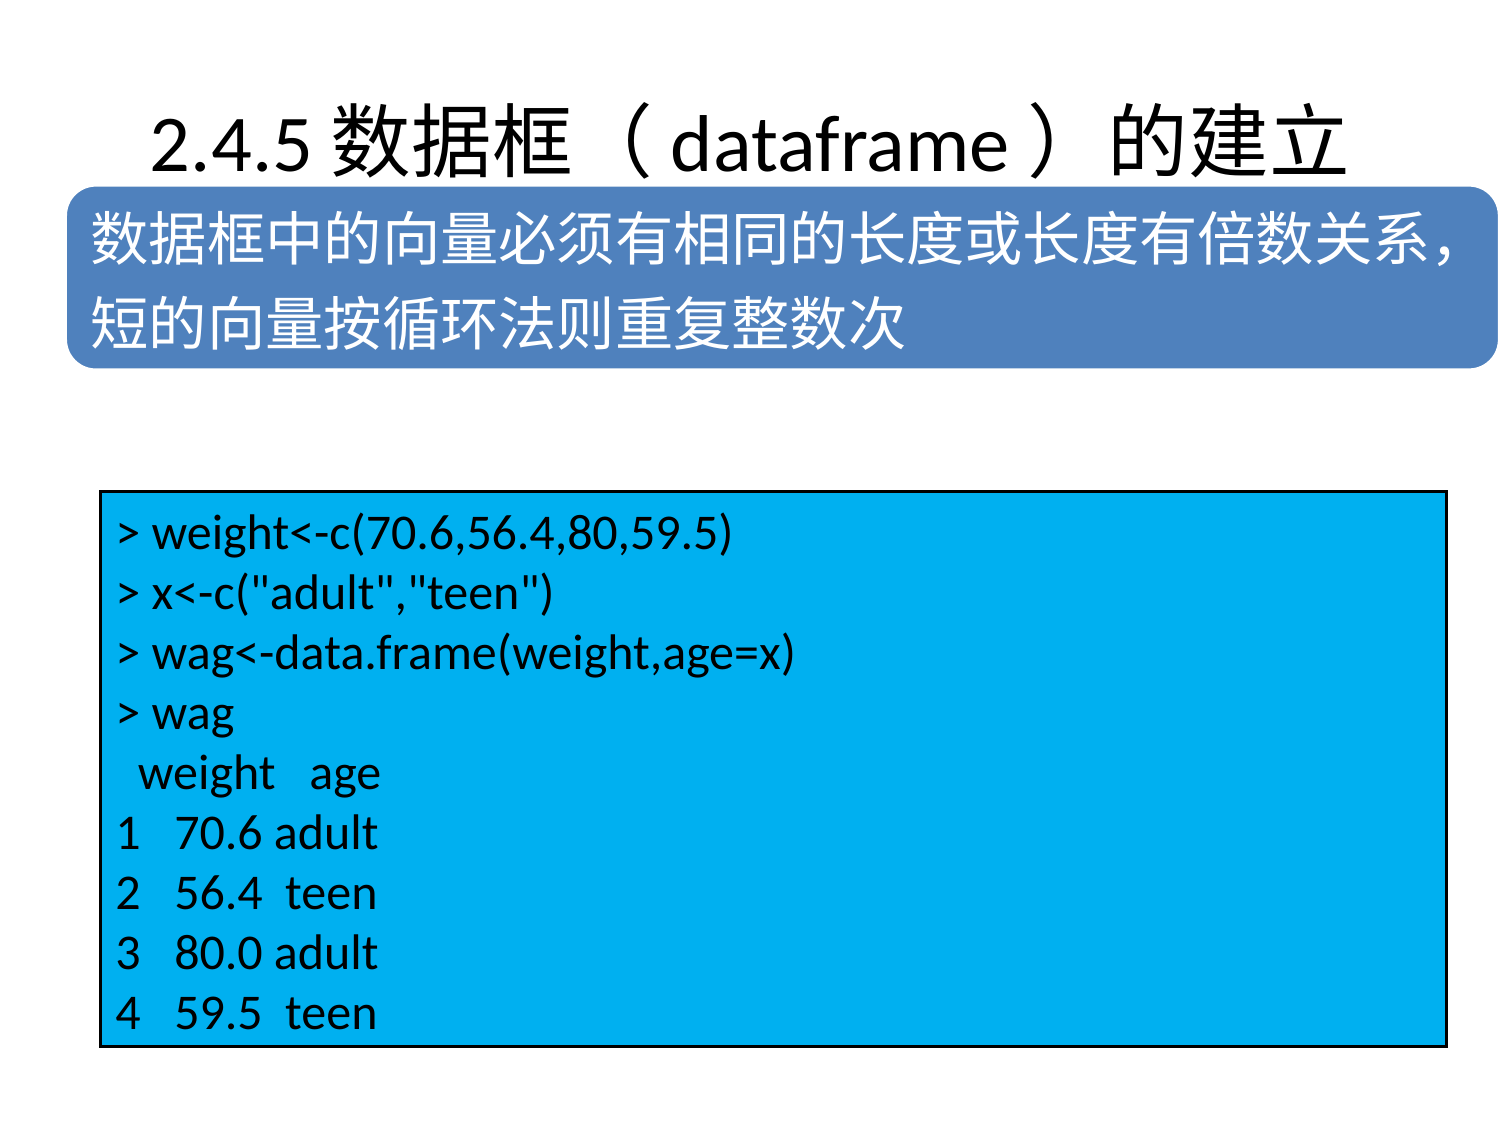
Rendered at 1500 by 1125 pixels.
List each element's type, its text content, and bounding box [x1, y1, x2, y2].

text_box > weight<-c(70.6,56.4,80,59.5) > x<-c("adult","teen") > wag<-data.frame(weight,age=x) > wag weight age 1 70.6 adult 2 56.4 teen 3 80.0 adult 4 59.5 teen [100, 491, 1447, 1047]
title 2.4.5数据框（dataframe）的建立 [75, 45, 1425, 182]
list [64, 184, 1500, 457]
